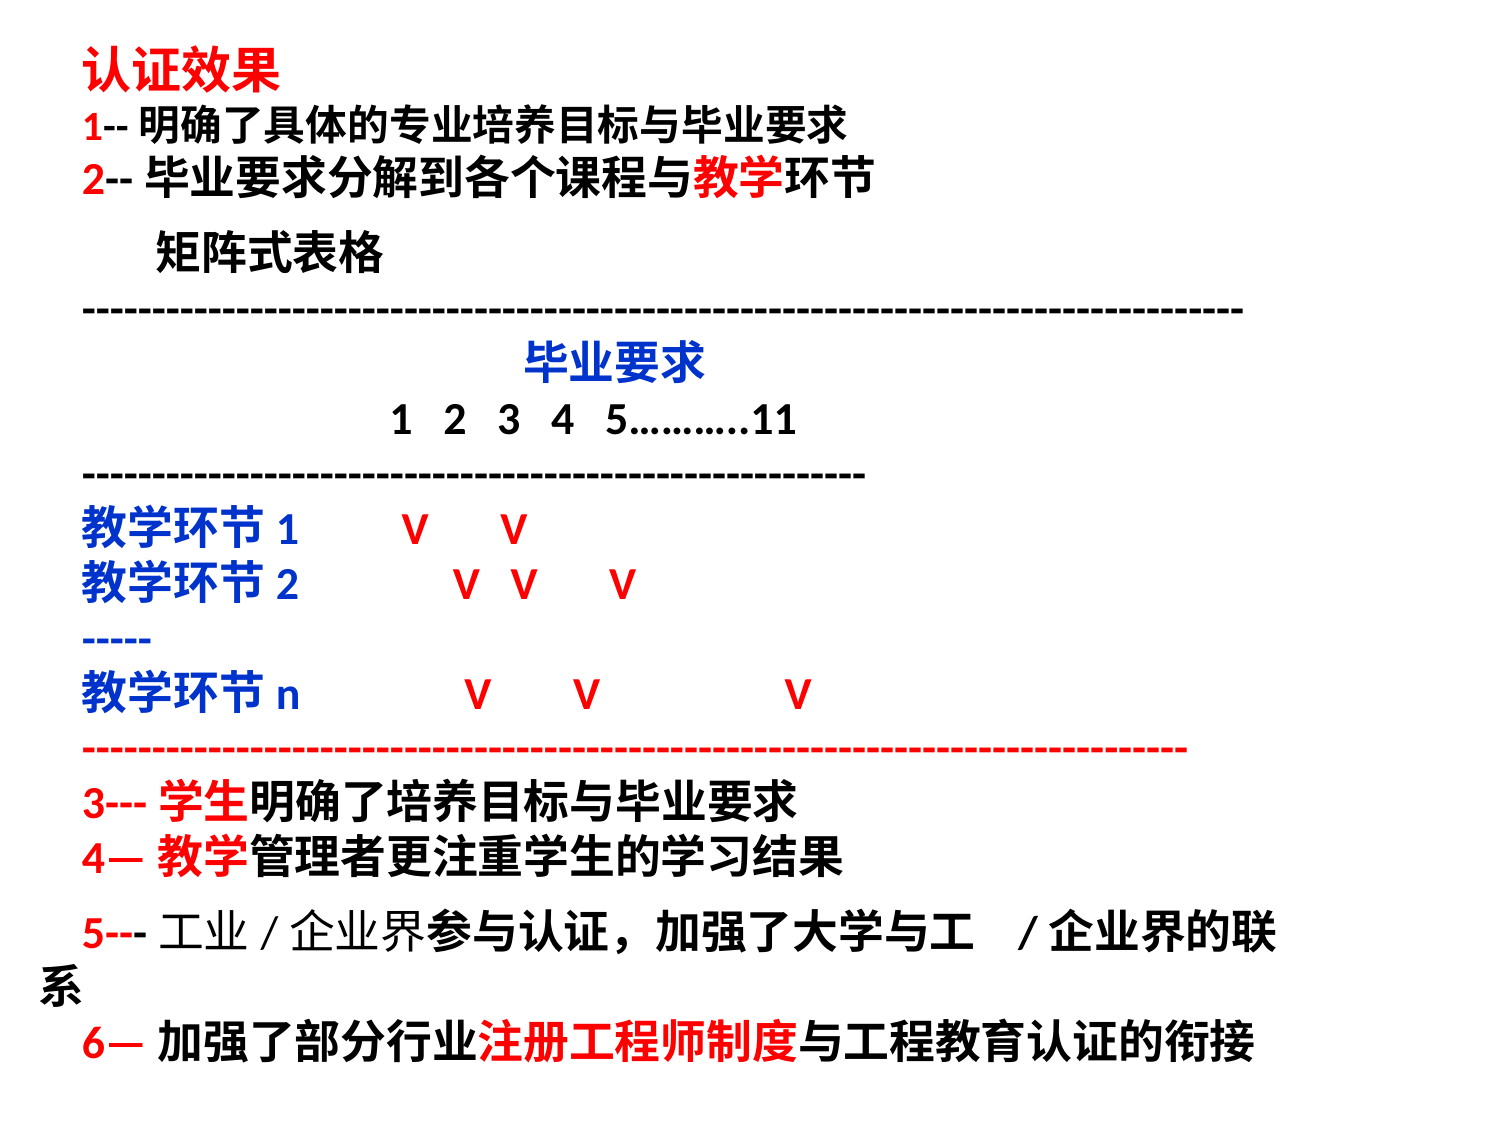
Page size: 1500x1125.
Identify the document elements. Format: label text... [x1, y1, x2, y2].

text_box 认证效果 1--明确了具体的专业培养目标与毕业要求 2--毕业要求分解到各个课程与教学环节 矩阵式表格 ----------------------------------------------------------------------------------- 毕业要求 1 2 3 4 5………..11 -------------------------------------------------------- 教学环节1 V V 教学环节2 V V V ----- 教学环节n V V V ------------------------------------------------------------------------------- 3---学生明确了培养目标与毕业要求 4—教学管理者更注重学生的学习结果 5---工业/企业界参与认证，加强了大学与工 /企业界的联系 6—加强了部分行业注册工程师制度与工程教育认证的衔接 [23, 31, 1306, 1076]
